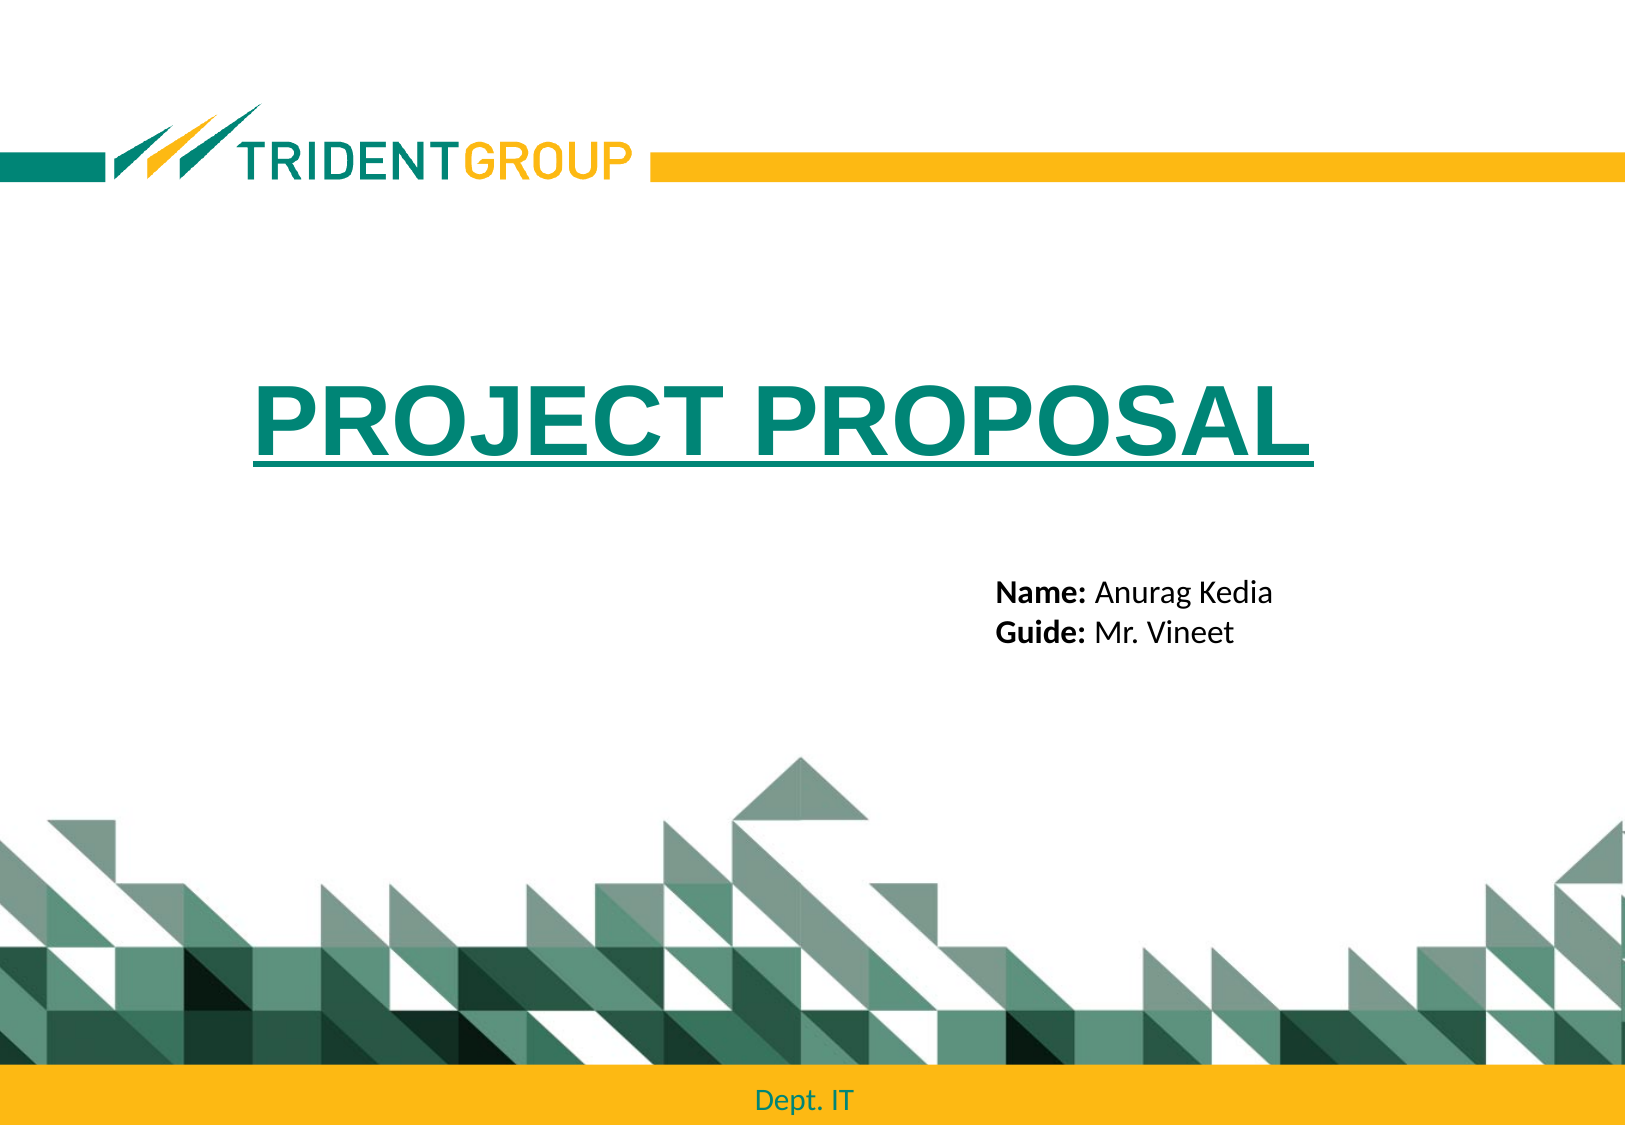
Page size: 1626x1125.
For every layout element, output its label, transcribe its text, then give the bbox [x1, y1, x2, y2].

text_box Name: Anurag Kedia Guide: Mr. Vineet [980, 562, 1625, 657]
text_box Dept. IT [97, 1071, 1512, 1125]
list PROJECT PROPOSAL [218, 362, 1349, 540]
picture [0, 700, 1625, 1064]
picture [105, 96, 642, 208]
